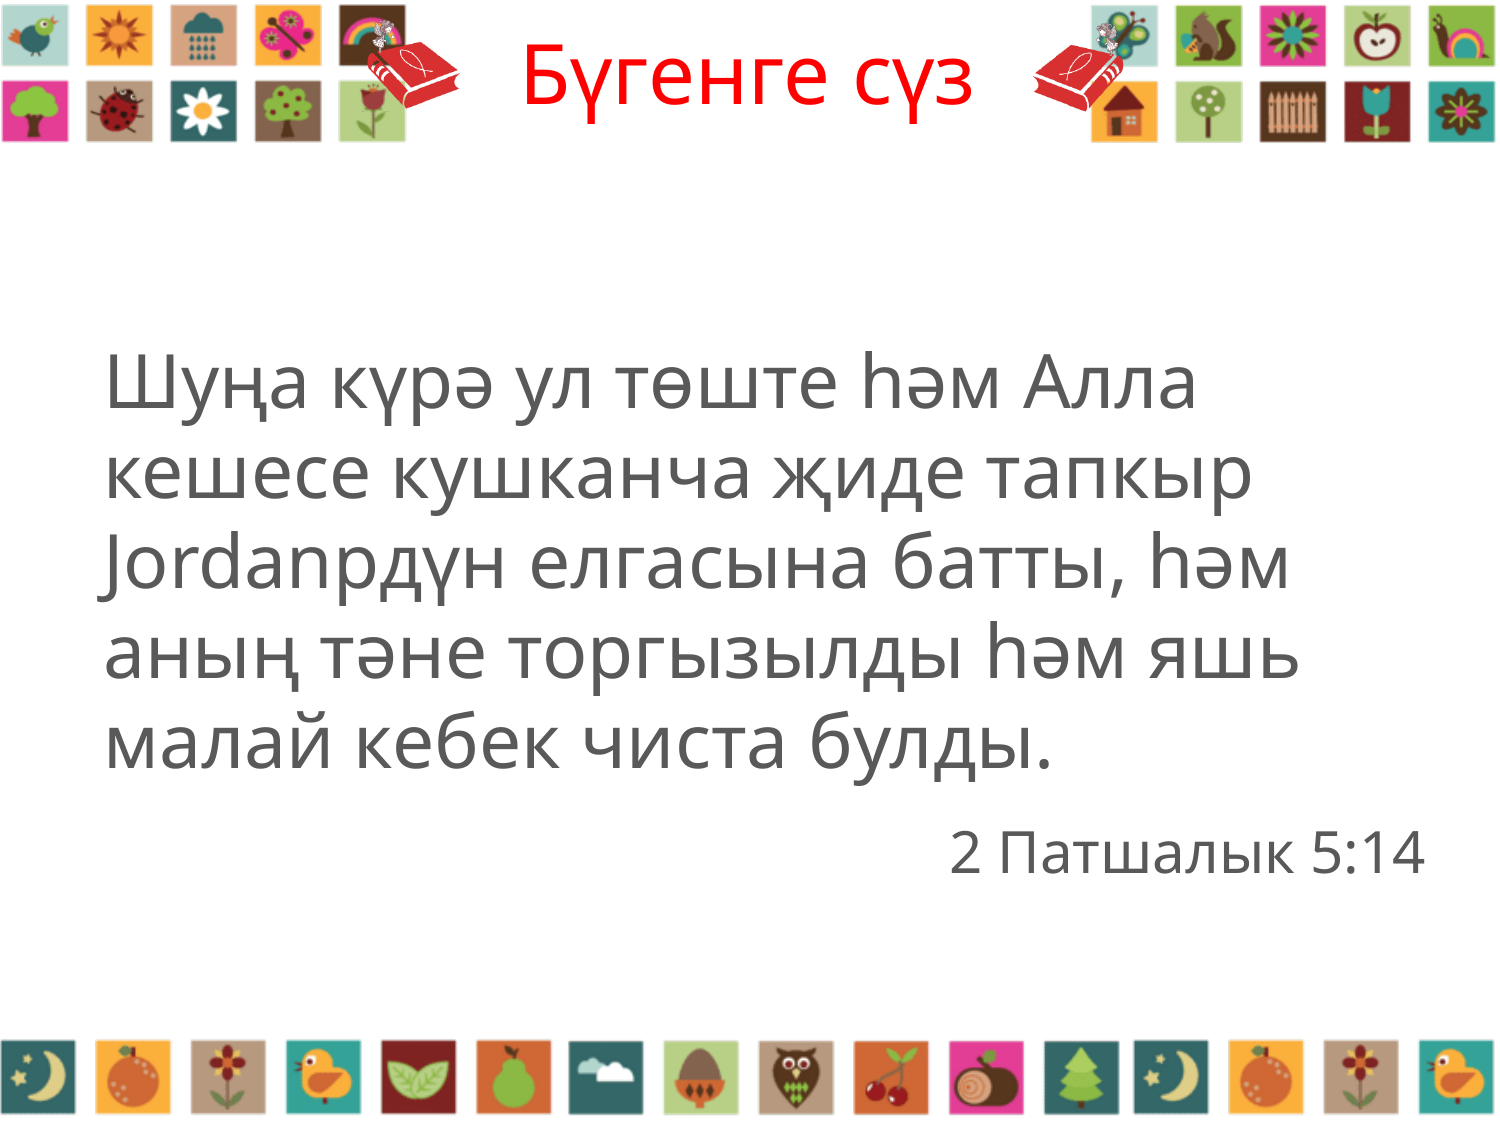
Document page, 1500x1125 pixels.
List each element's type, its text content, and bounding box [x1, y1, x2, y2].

text_box Шуңа күрә ул төште һәм Алла кешесе кушканча җиде тапкыр Jordanрдүн елгасына батты, һәм аның тәне торгызылды һәм яшь малай кебек чиста булды. [88, 326, 1436, 791]
text_box 2 Патшалык 5:14 [808, 807, 1441, 893]
picture [1001, 3, 1500, 150]
text_box Бүгенге сүз [425, 13, 1078, 129]
picture [0, 3, 492, 150]
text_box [0, 1028, 1500, 1118]
